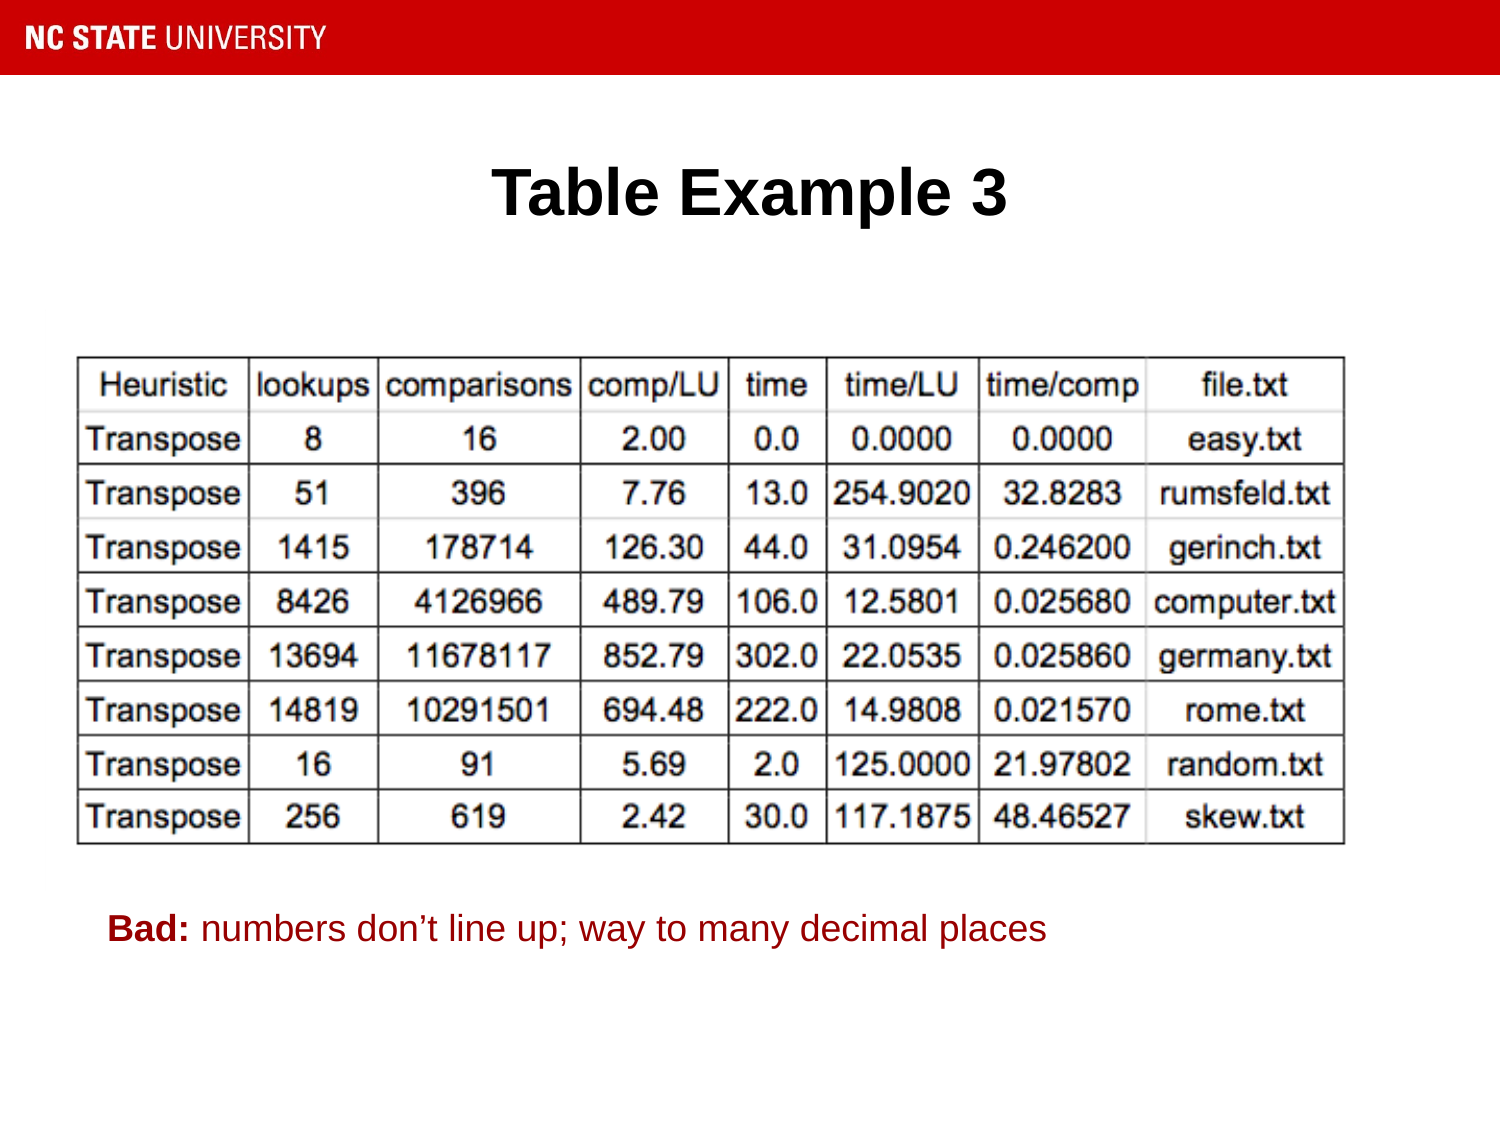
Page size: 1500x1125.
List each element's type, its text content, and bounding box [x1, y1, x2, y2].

picture [44, 309, 1404, 891]
text_box Bad: numbers don’t line up; way to many decimal places [92, 900, 1088, 965]
title Table Example 3 [75, 100, 1425, 277]
picture [0, 0, 1500, 75]
